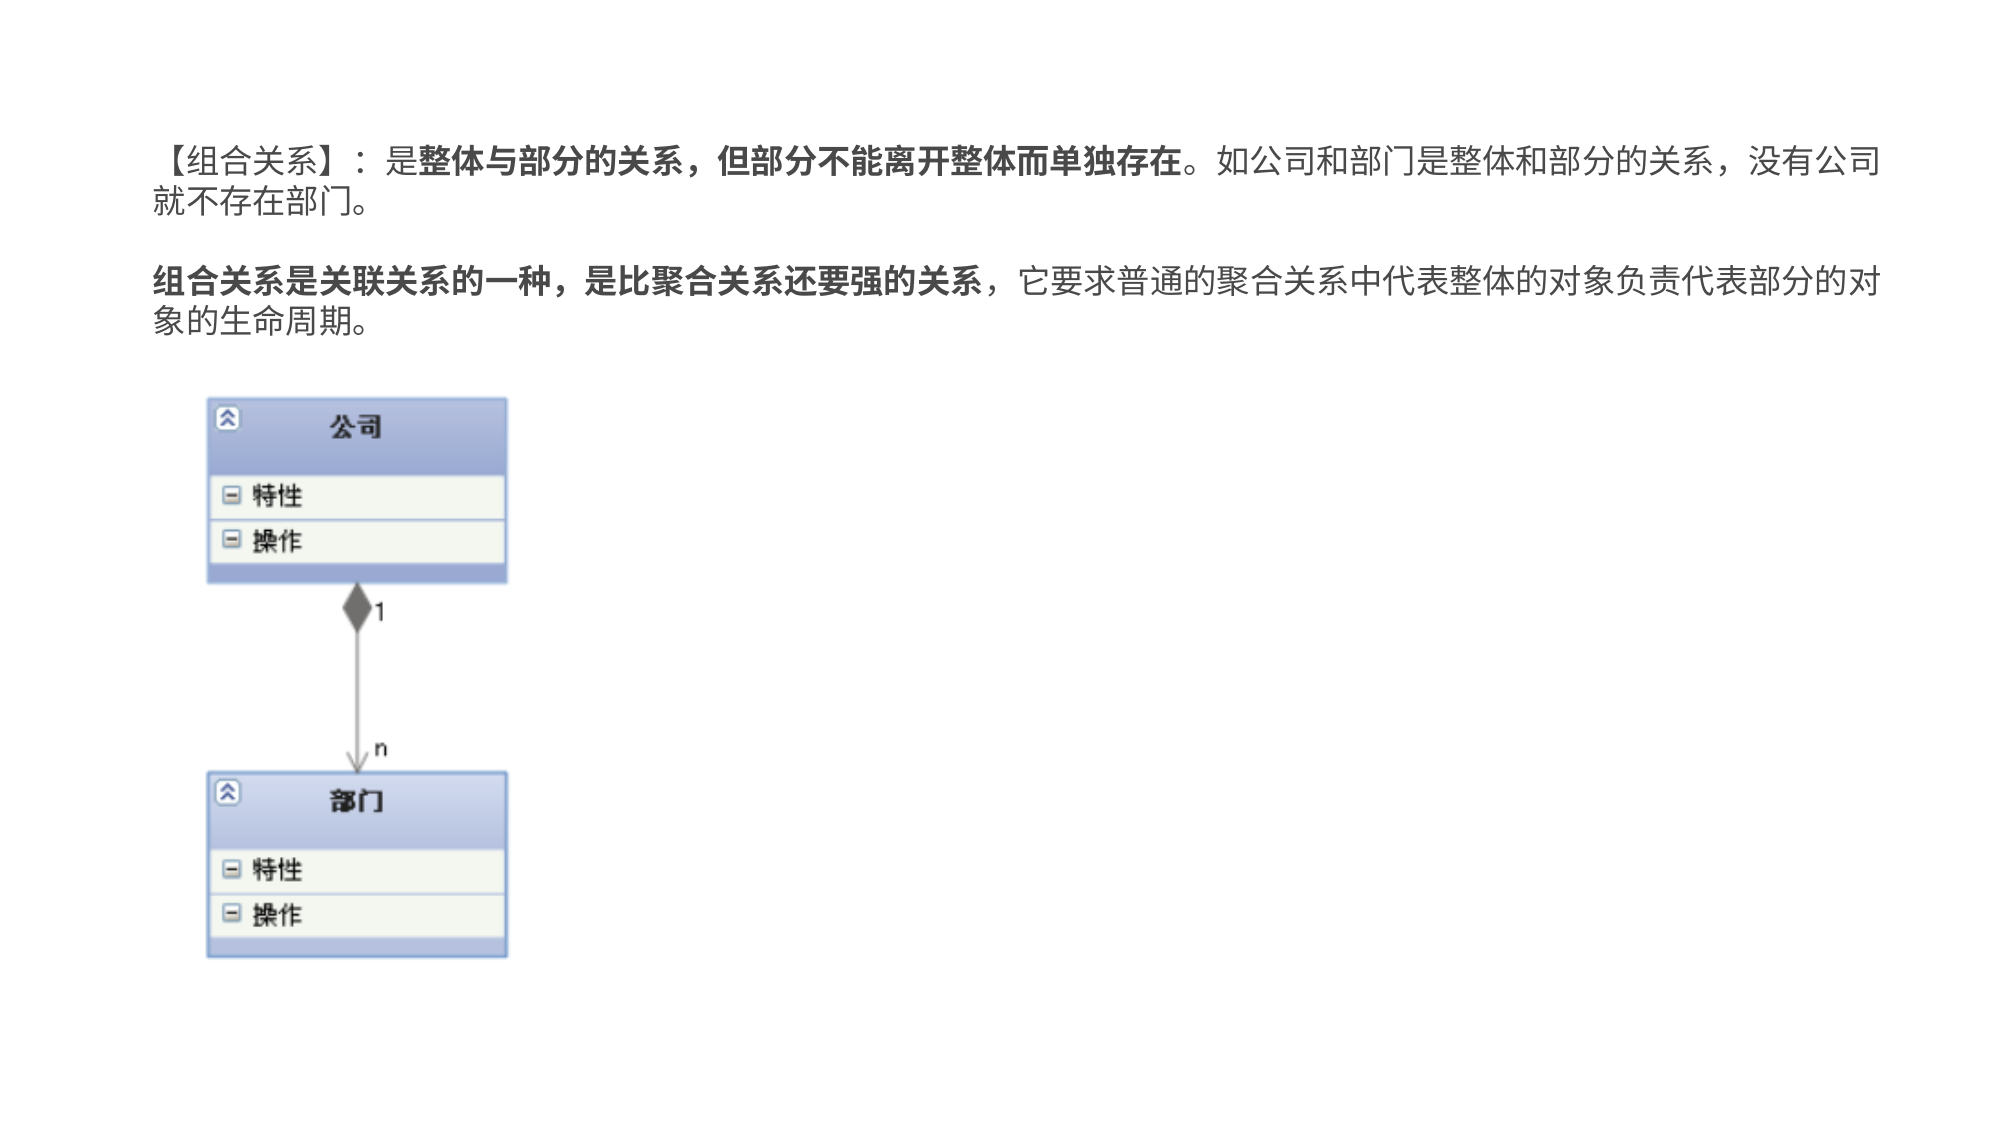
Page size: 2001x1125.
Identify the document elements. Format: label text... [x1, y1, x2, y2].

text_box 【组合关系】：是整体与部分的关系，但部分不能离开整体而单独存在。如公司和部门是整体和部分的关系，没有公司就不存在部门。 组合关系是关联关系的一种，是比聚合关系还要强的关系，它要求普通的聚合关系中代表整体的对象负责代表部分的对象的生命周期。 [138, 133, 1902, 348]
picture [177, 366, 547, 989]
